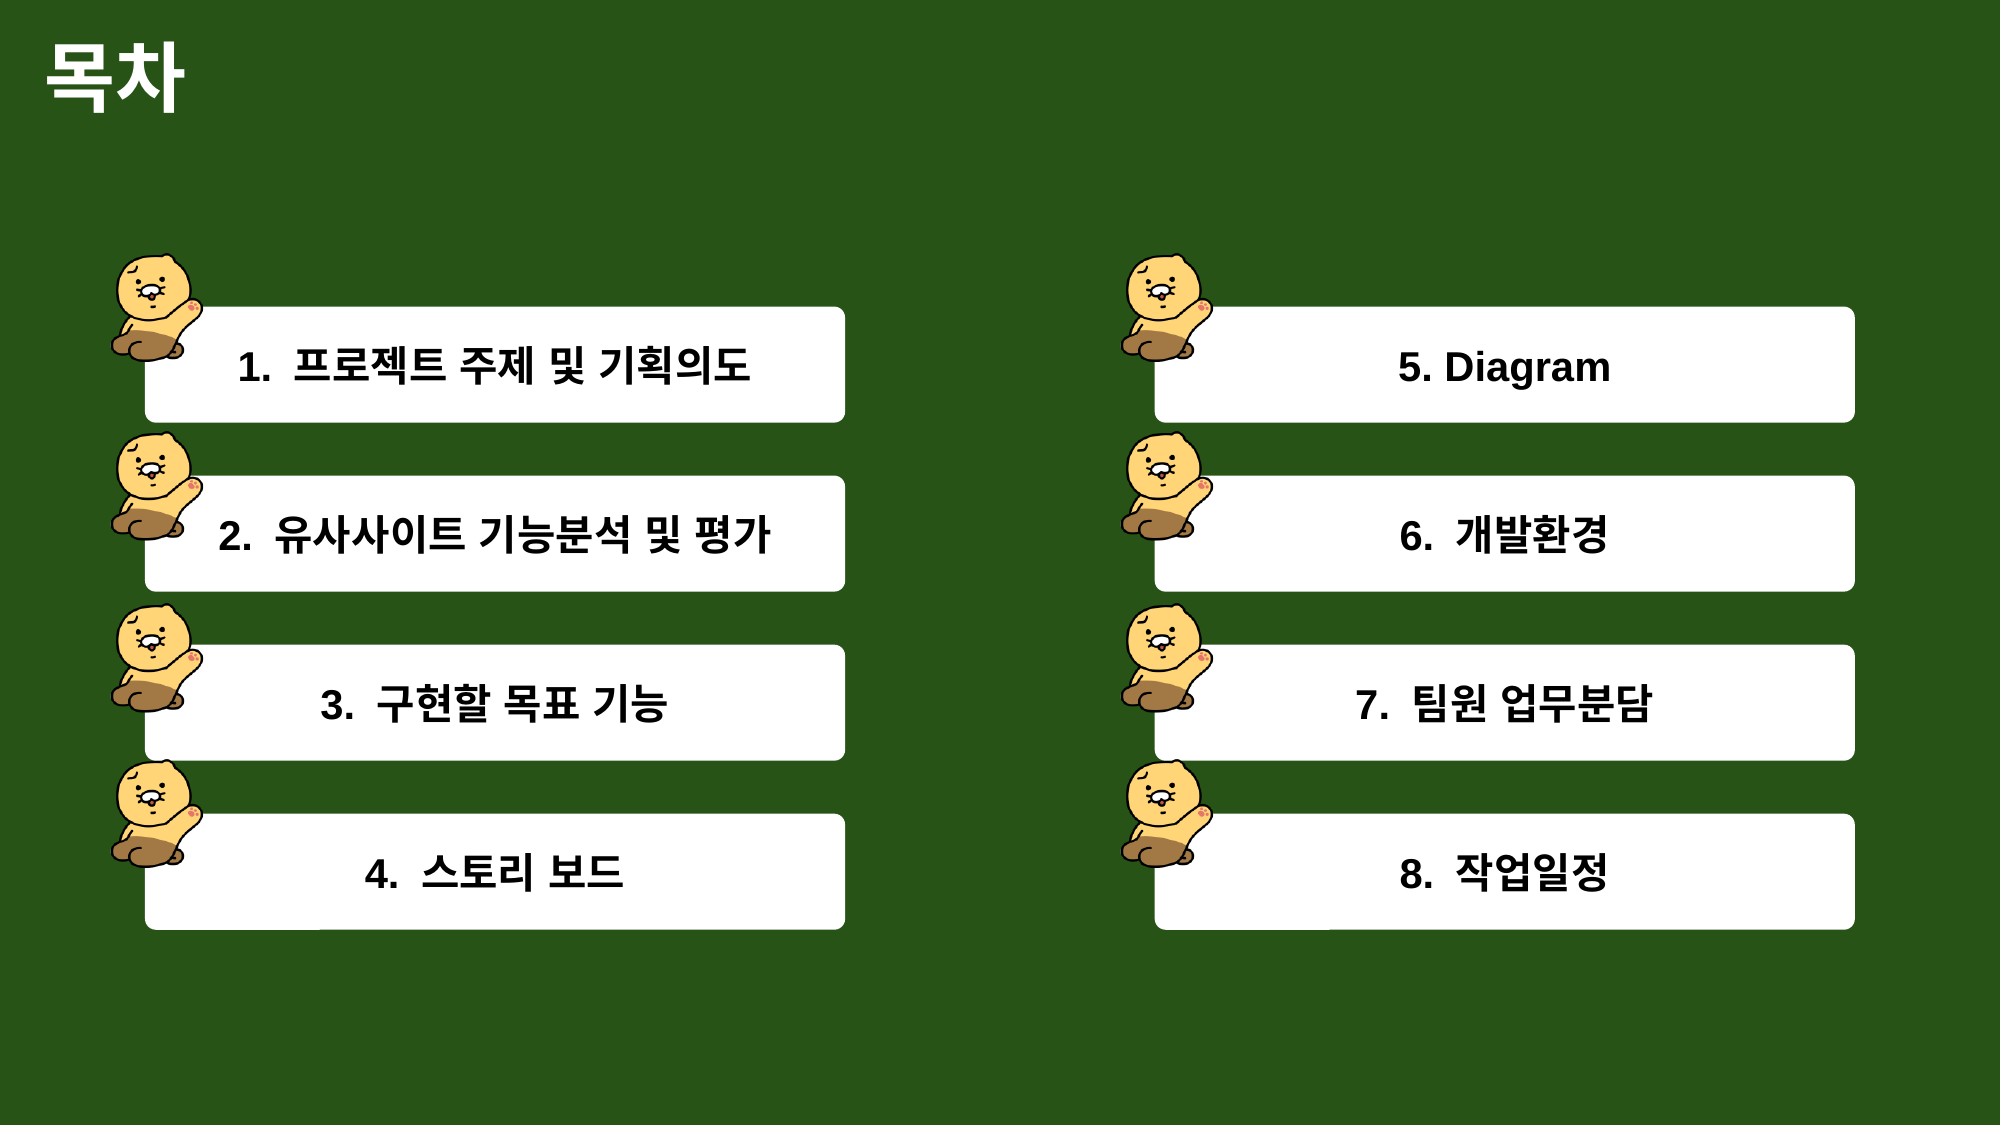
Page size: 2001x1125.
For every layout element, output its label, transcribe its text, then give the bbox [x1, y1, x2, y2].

text_box 8. 작업일정 [1153, 812, 1857, 932]
picture [1086, 227, 1223, 377]
text_box 4. 스토리 보드 [143, 812, 847, 932]
text_box 3. 구현할 목표 기능 [143, 643, 847, 763]
picture [1086, 732, 1223, 882]
picture [76, 227, 214, 377]
picture [76, 732, 214, 882]
text_box 5. Diagram [1153, 304, 1857, 425]
text_box 6. 개발환경 [1153, 474, 1857, 594]
picture [76, 577, 214, 727]
text_box 1. 프로젝트 주제 및 기획의도 [143, 304, 847, 425]
picture [76, 405, 214, 555]
text_box 2. 유사사이트 기능분석 및 평가 [143, 474, 847, 594]
picture [1086, 405, 1223, 555]
text_box 목차 [29, 22, 1322, 130]
text_box 7. 팀원 업무분담 [1153, 643, 1857, 763]
picture [1086, 577, 1223, 727]
